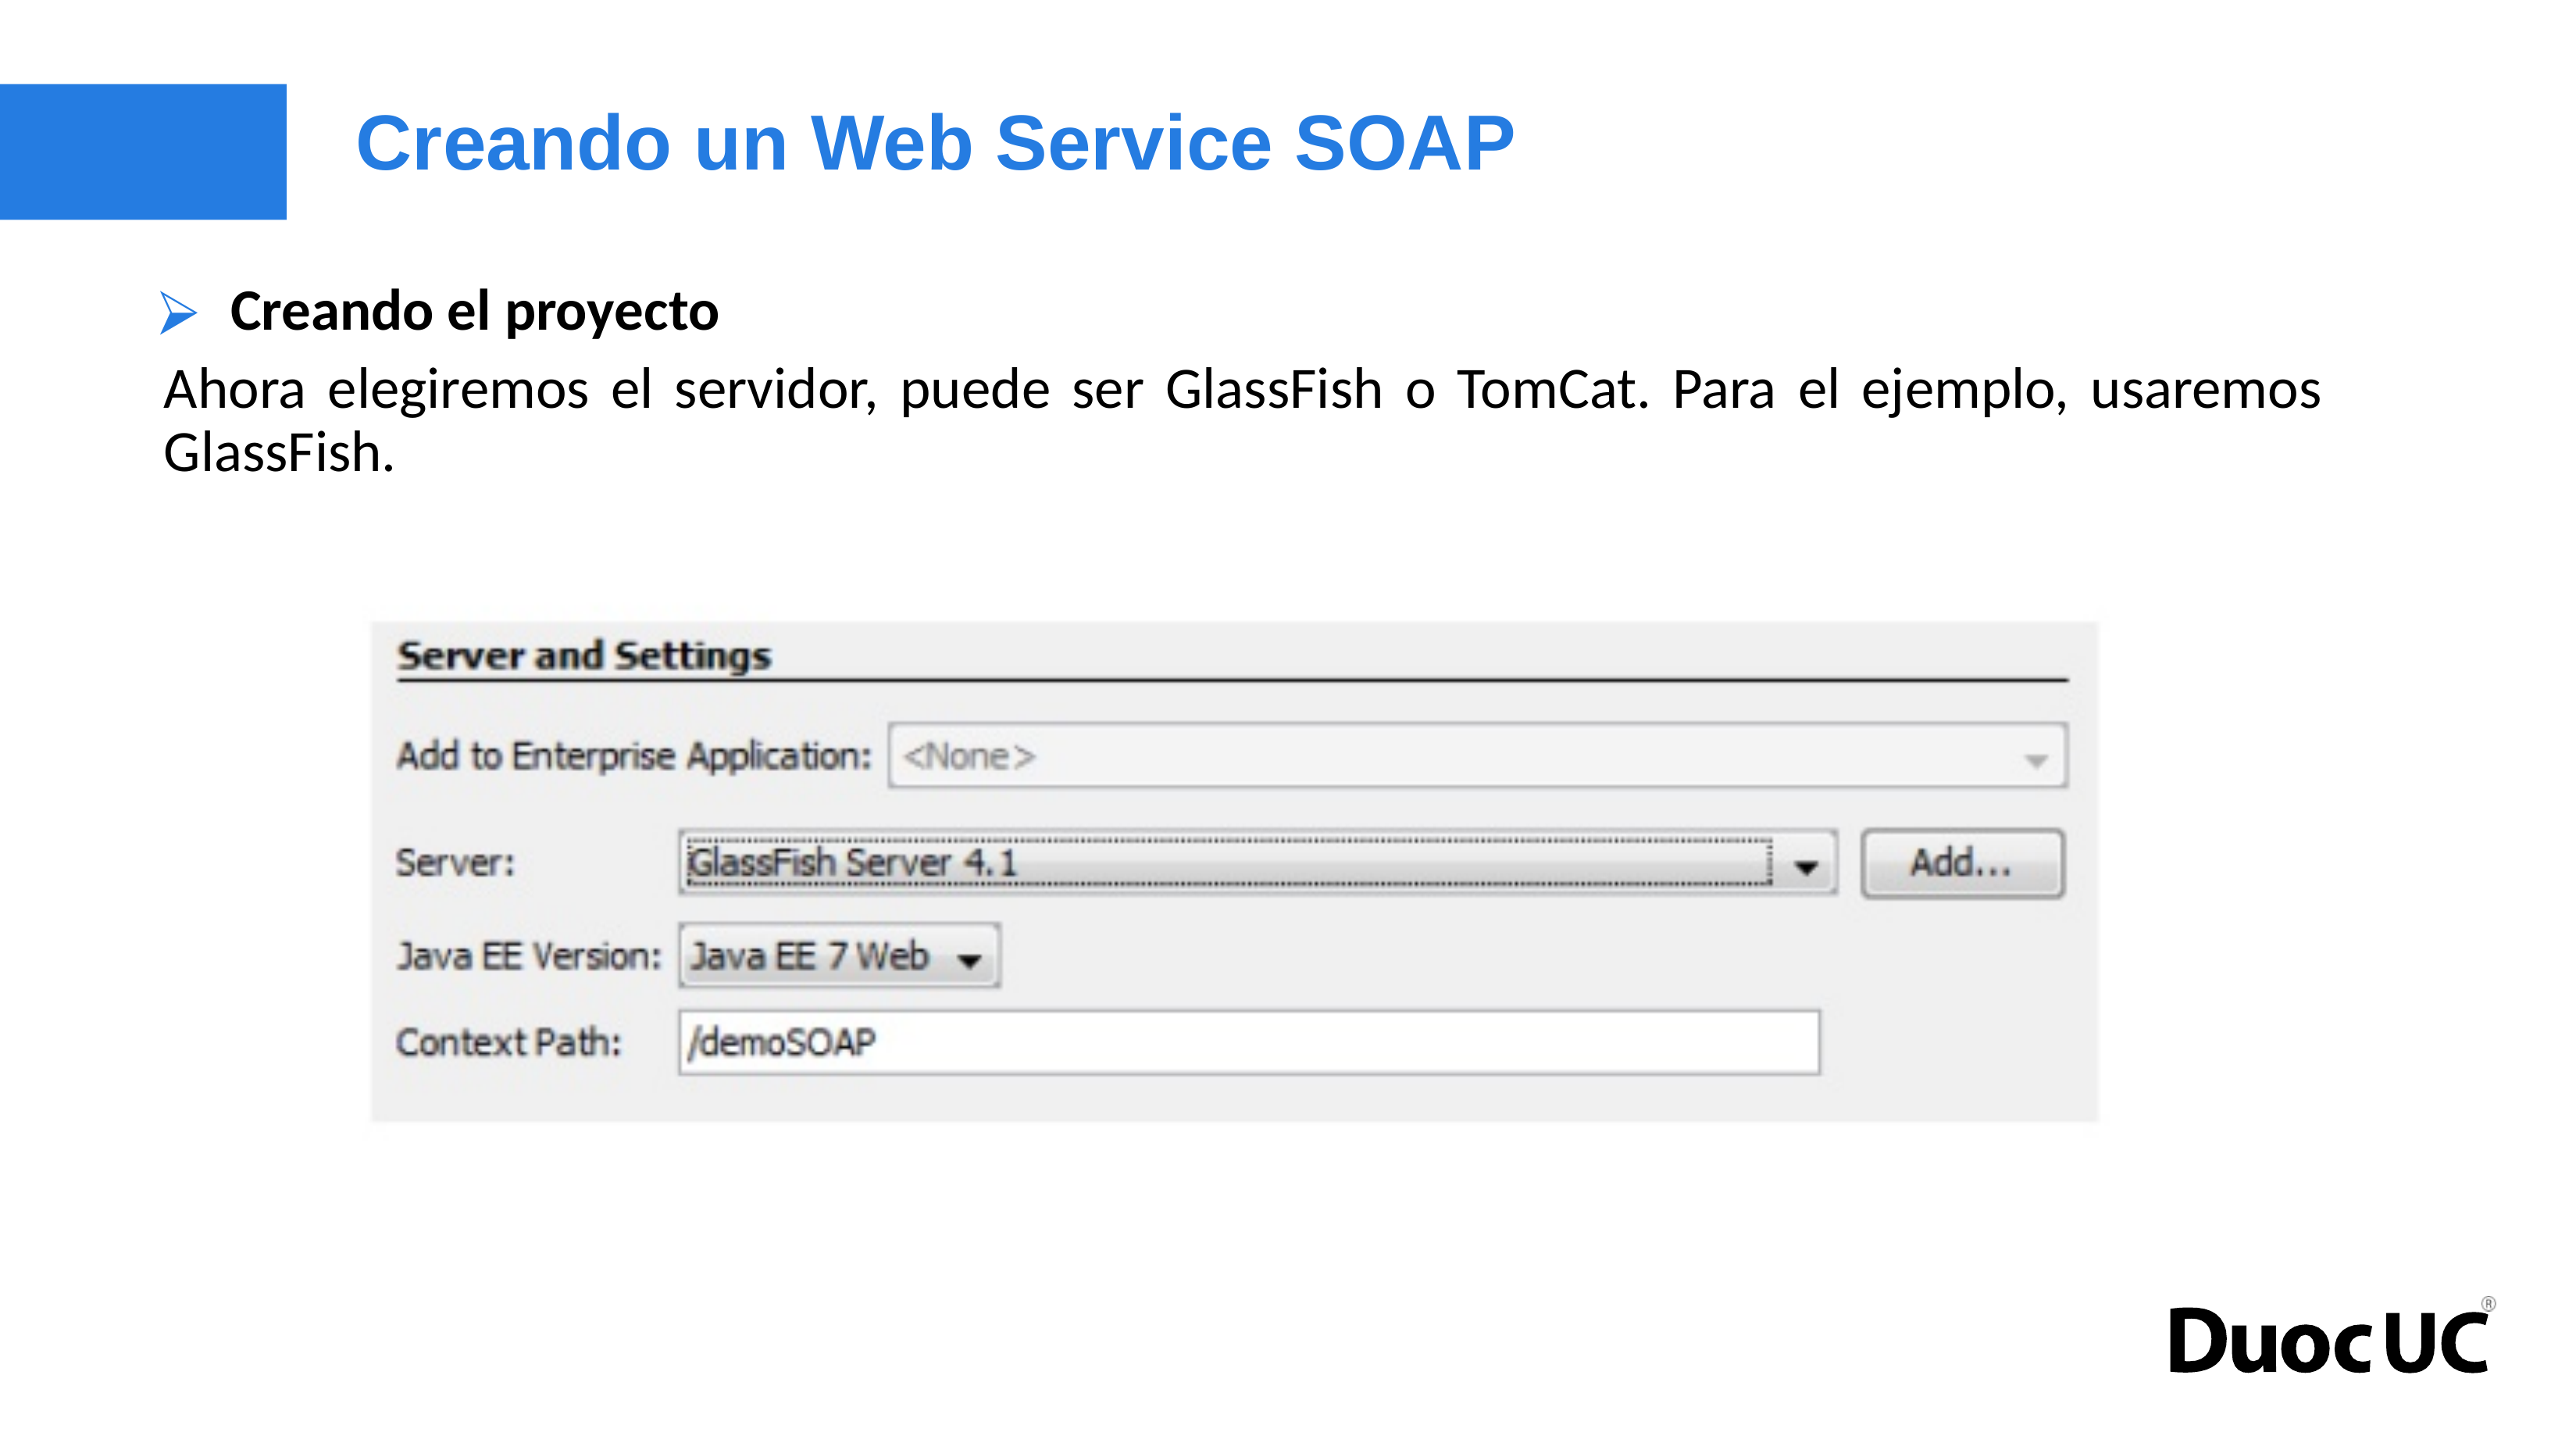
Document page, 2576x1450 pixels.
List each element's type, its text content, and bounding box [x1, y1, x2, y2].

text_box Creando el proyecto Ahora elegiremos el servidor, puede ser GlassFish o TomCat. Para el ejemplo, usaremos GlassFish. [145, 265, 2336, 491]
picture [2481, 1296, 2496, 1312]
title Creando un Web Service SOAP [311, 91, 1561, 265]
picture [243, 571, 2177, 1163]
